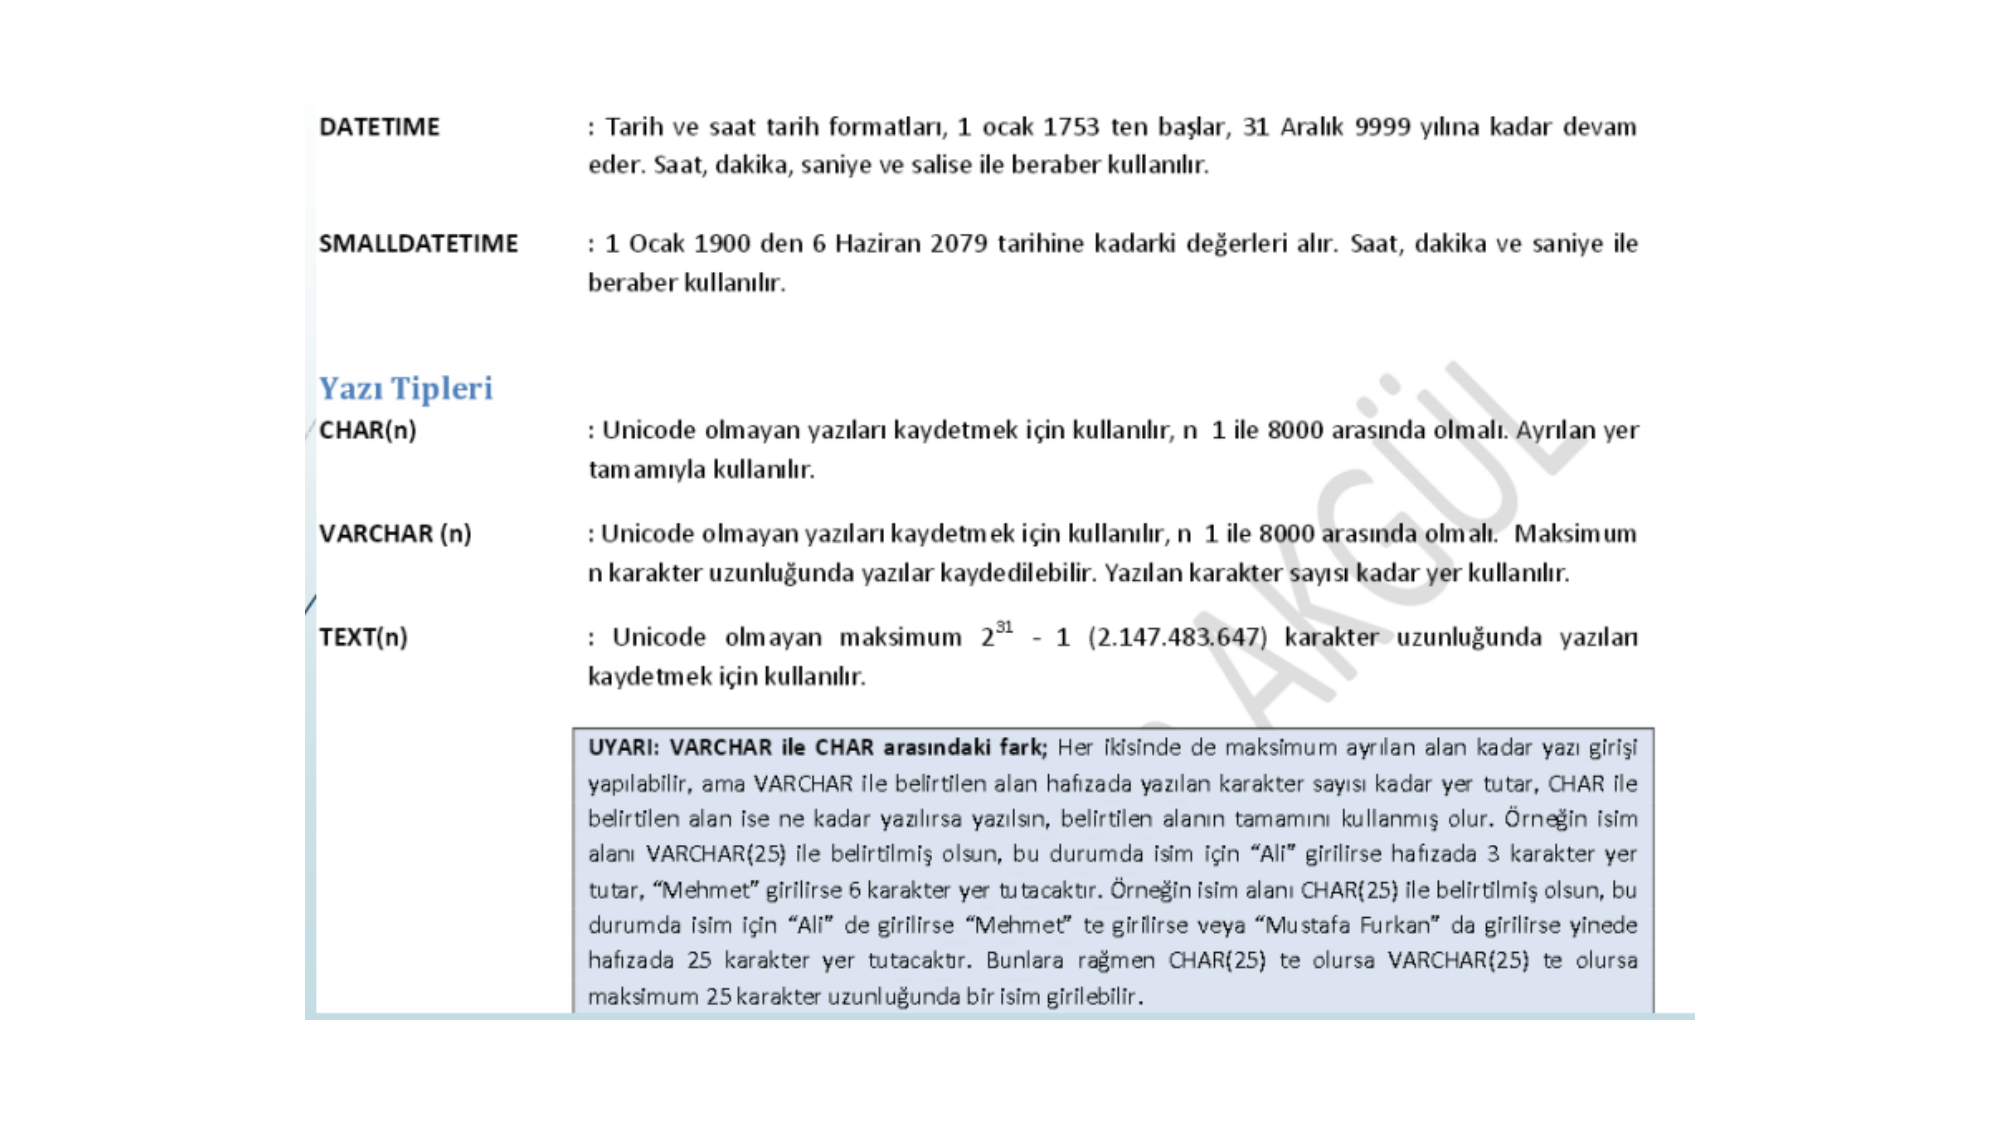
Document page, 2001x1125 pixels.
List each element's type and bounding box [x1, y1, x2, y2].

picture [304, 105, 1695, 1020]
